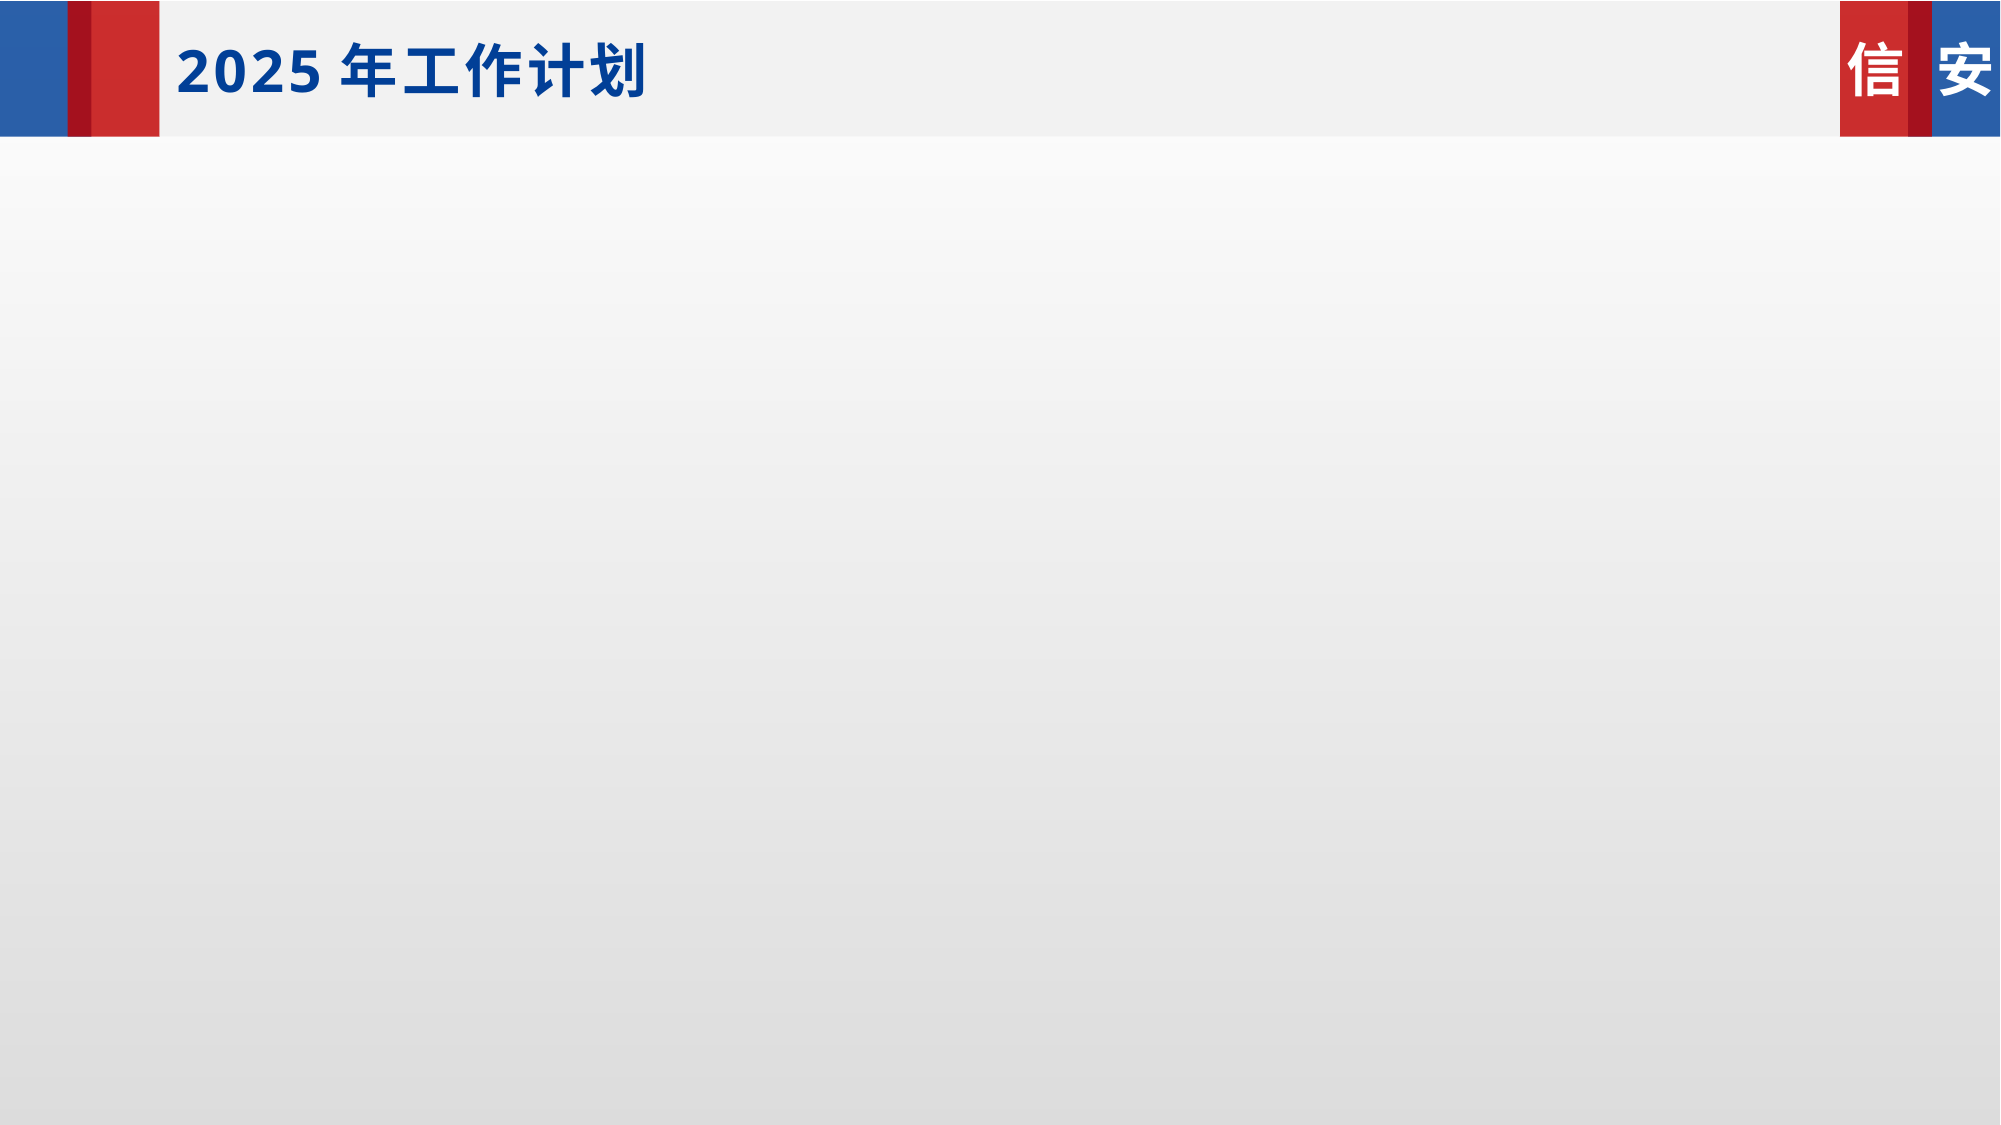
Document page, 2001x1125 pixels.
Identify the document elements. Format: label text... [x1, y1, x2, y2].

title 2025年工作计划 [159, 1, 1840, 137]
